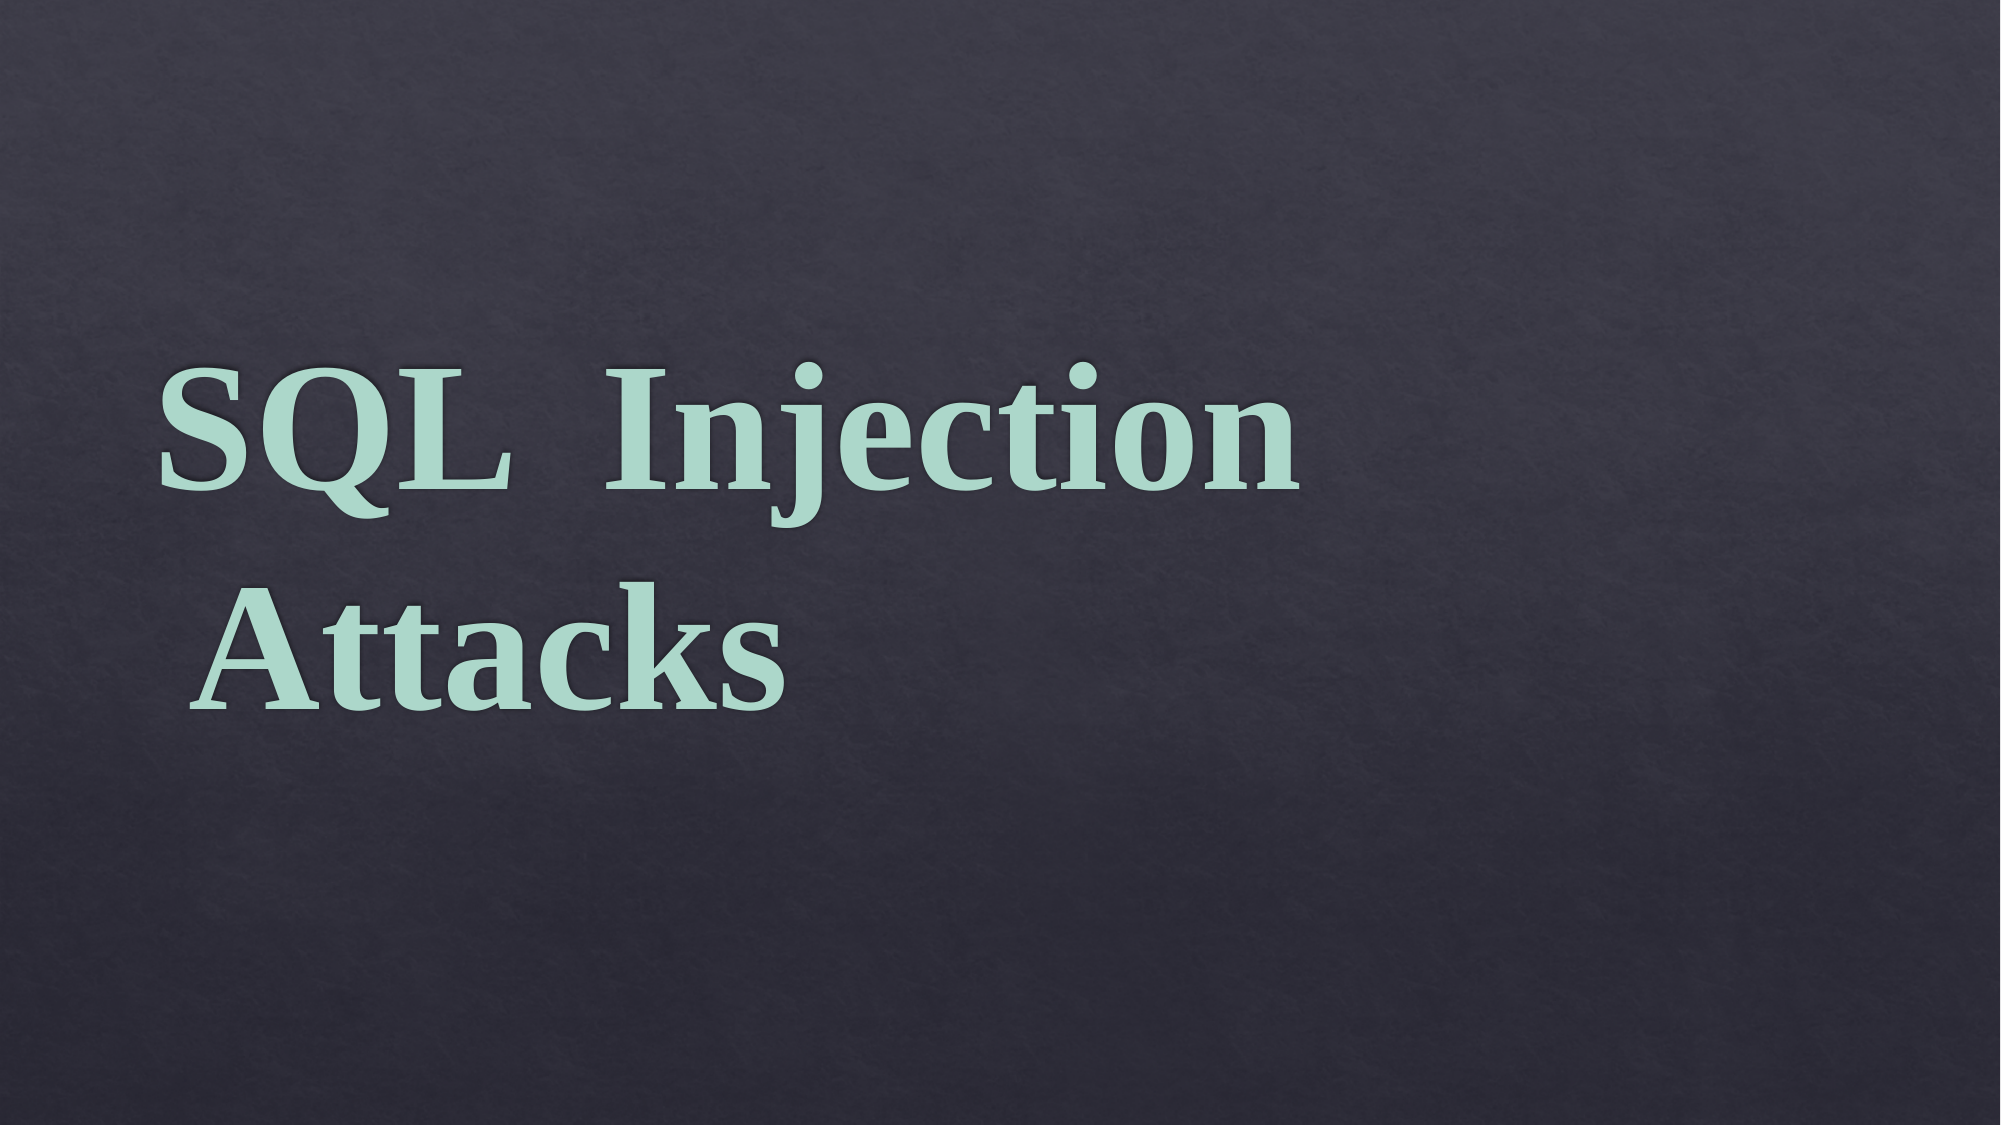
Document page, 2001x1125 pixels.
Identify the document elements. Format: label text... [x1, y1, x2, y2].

title SQL Injection Attacks [137, 52, 1863, 1000]
